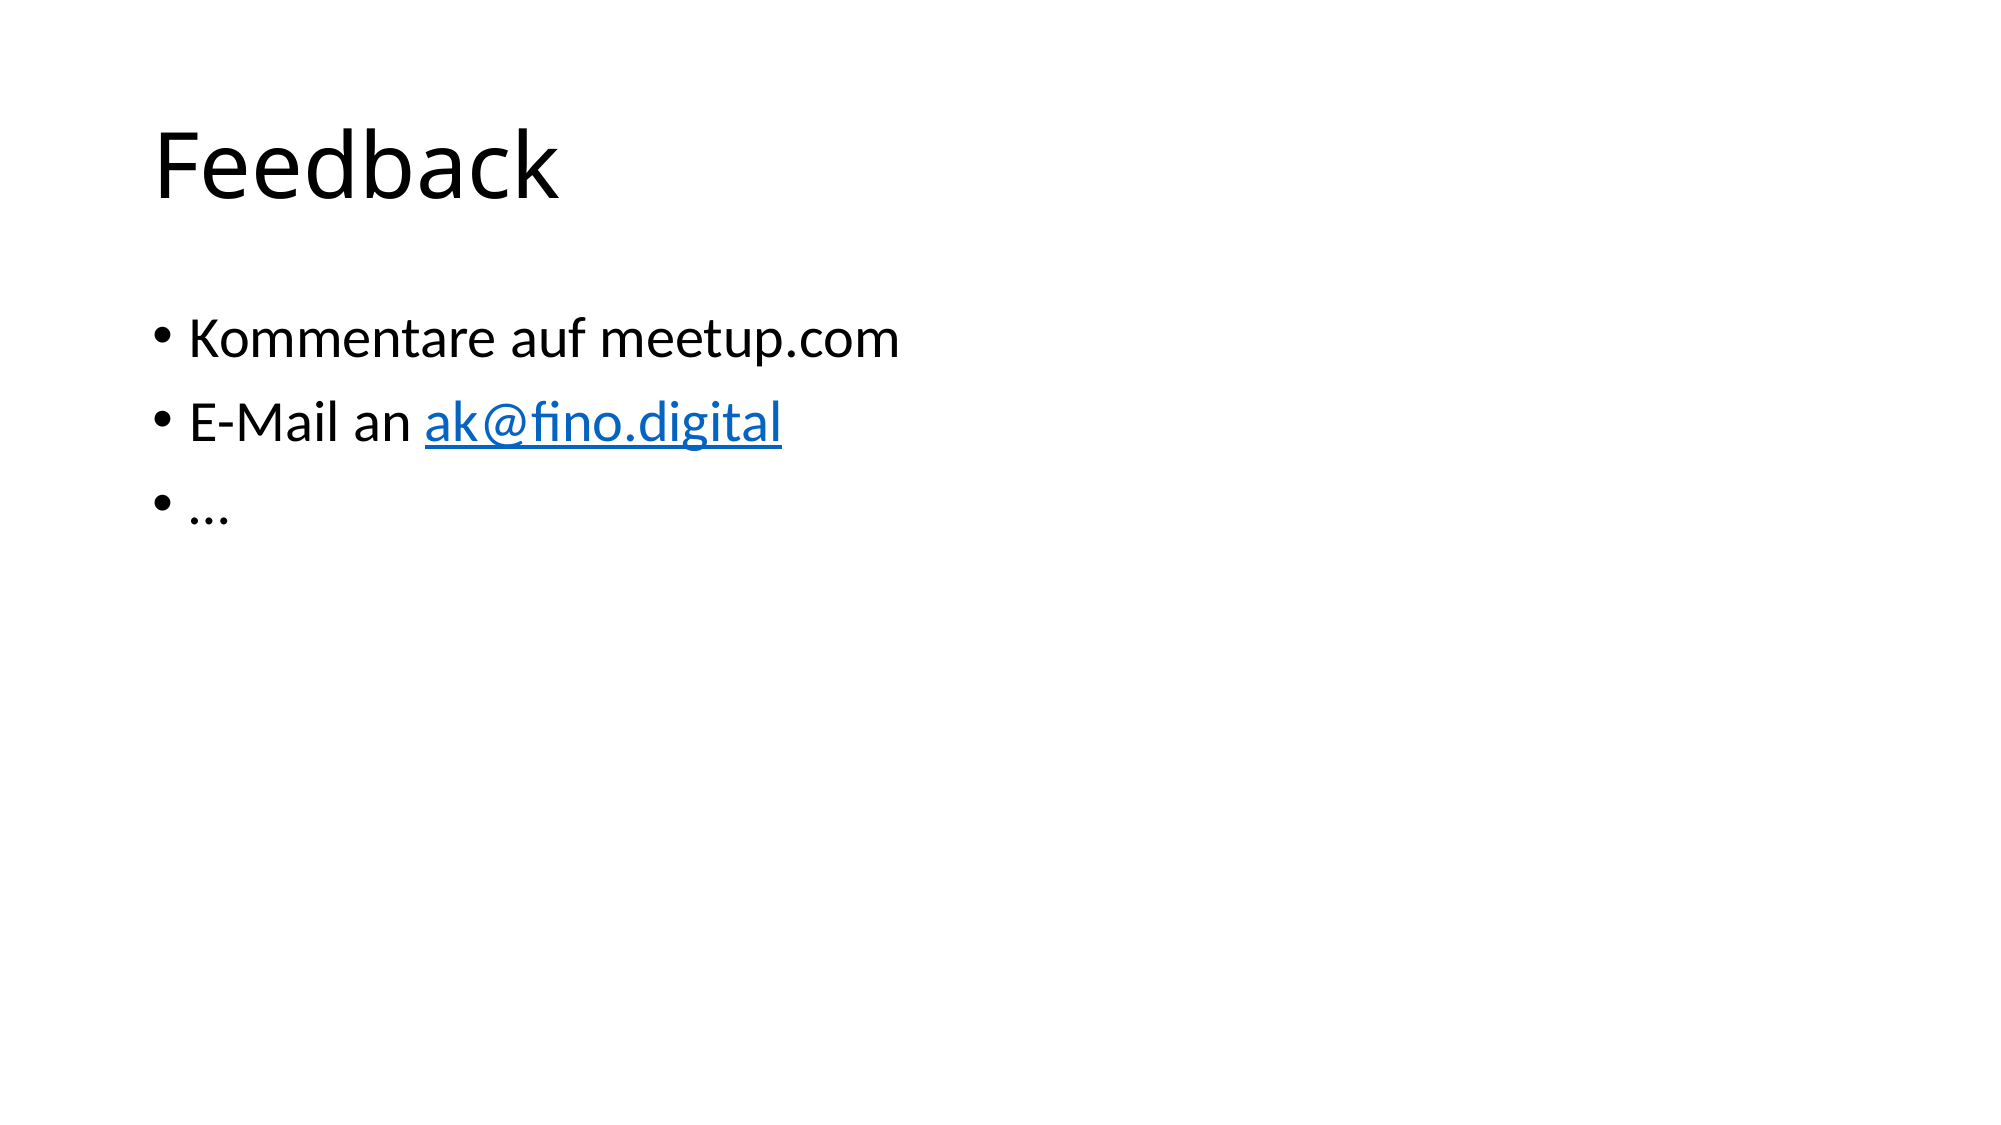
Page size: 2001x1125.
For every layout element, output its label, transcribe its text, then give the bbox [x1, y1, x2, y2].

list Kommentare auf meetup.com E-Mail an ak@fino.digital … [137, 299, 1863, 1014]
title Feedback [137, 59, 1863, 278]
